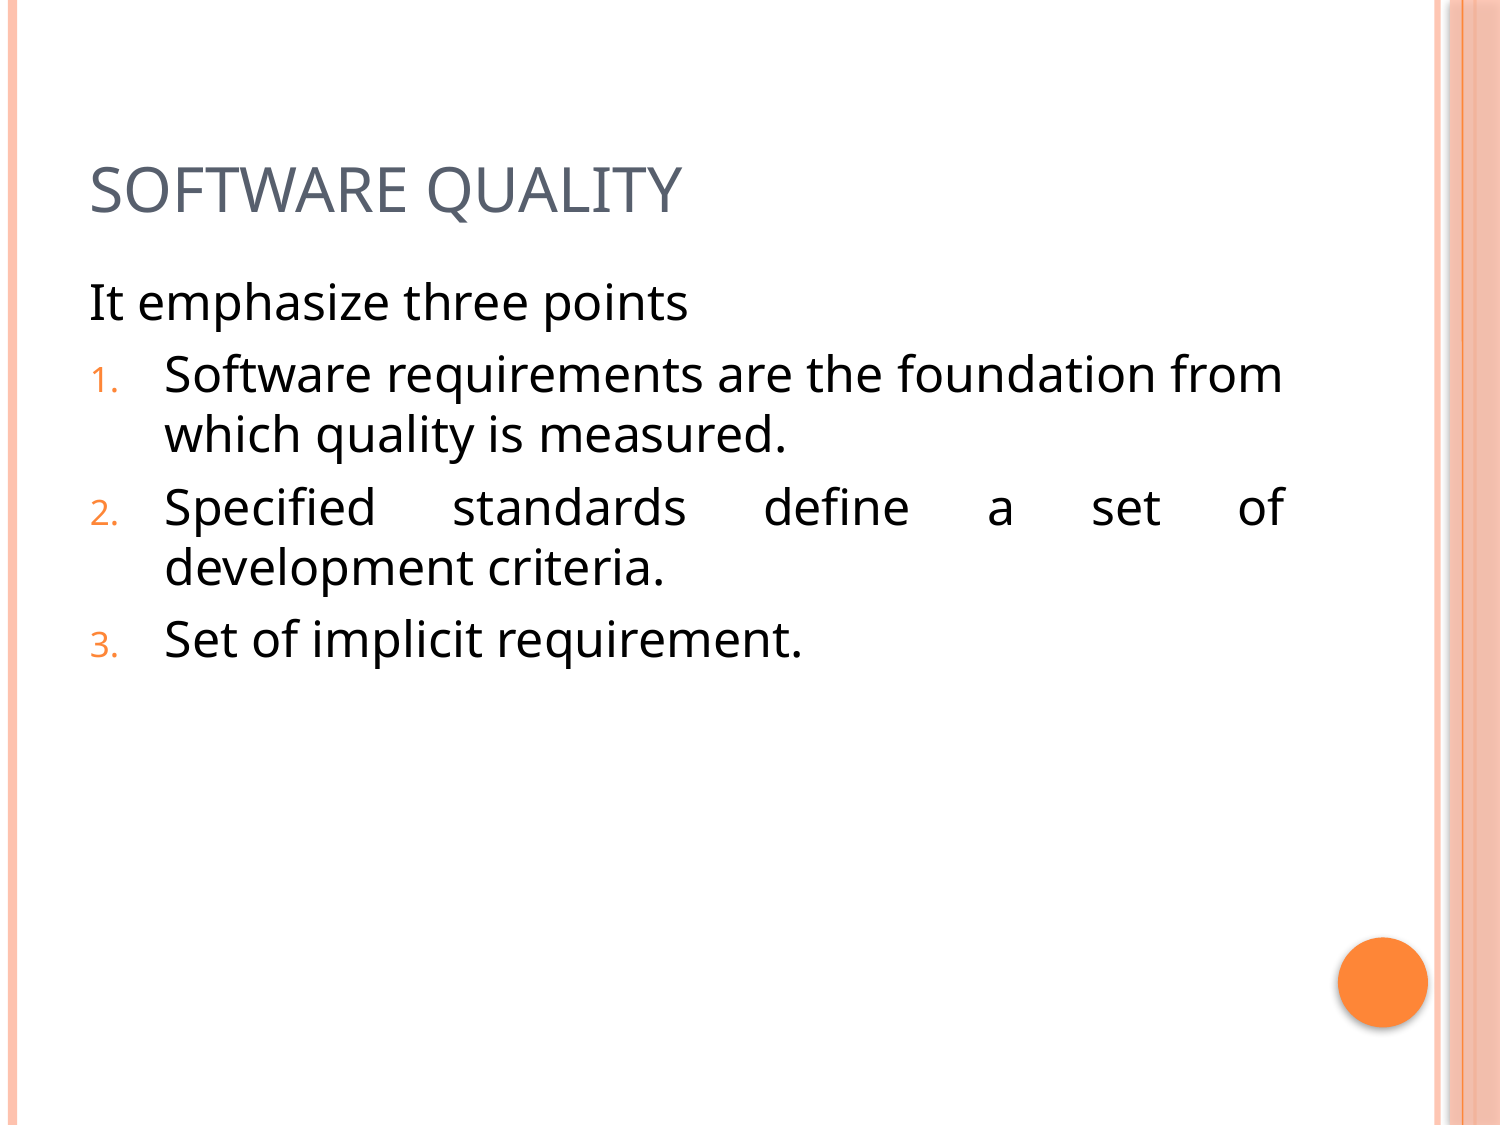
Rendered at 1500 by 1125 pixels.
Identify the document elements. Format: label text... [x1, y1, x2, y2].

list It emphasize three points Software requirements are the foundation from which quality is measured. Specified standards define a set of development criteria. Set of implicit requirement. [75, 262, 1300, 1062]
title Software quality [75, 45, 1300, 233]
